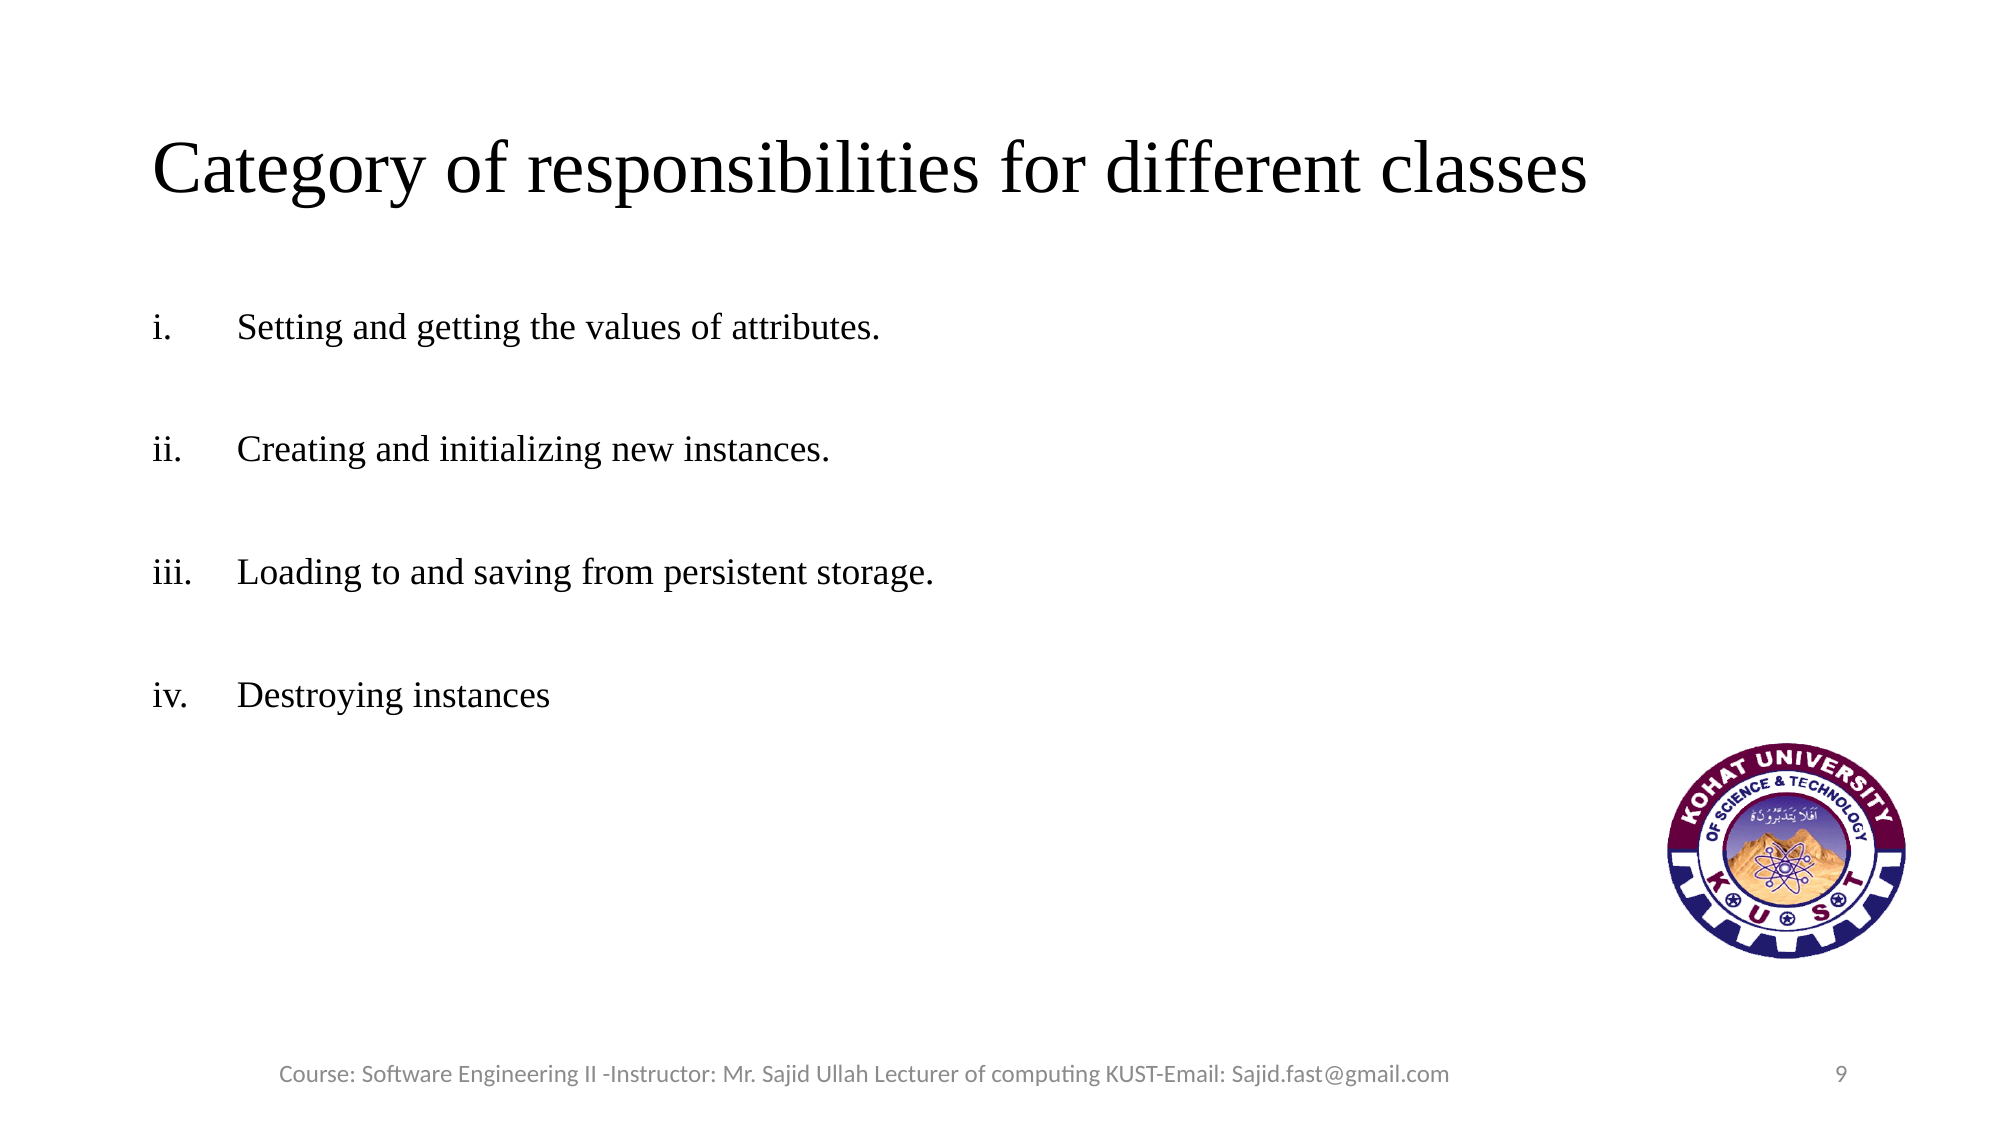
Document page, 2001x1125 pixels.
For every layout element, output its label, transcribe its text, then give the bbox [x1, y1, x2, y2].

title Category of responsibilities for different classes [137, 59, 1863, 278]
picture [1863, 740, 1908, 963]
slide_number 9 [1412, 1042, 1863, 1103]
footer Course: Software Engineering II -Instructor: Mr. Sajid Ullah Lecturer of computing KUST-Email: Sajid.fast@gmail.com [137, 1042, 1412, 1103]
list Setting and getting the values of attributes. Creating and initializing new instances. Loading to and saving from persistent storage. Destroying instances [137, 299, 1863, 1014]
